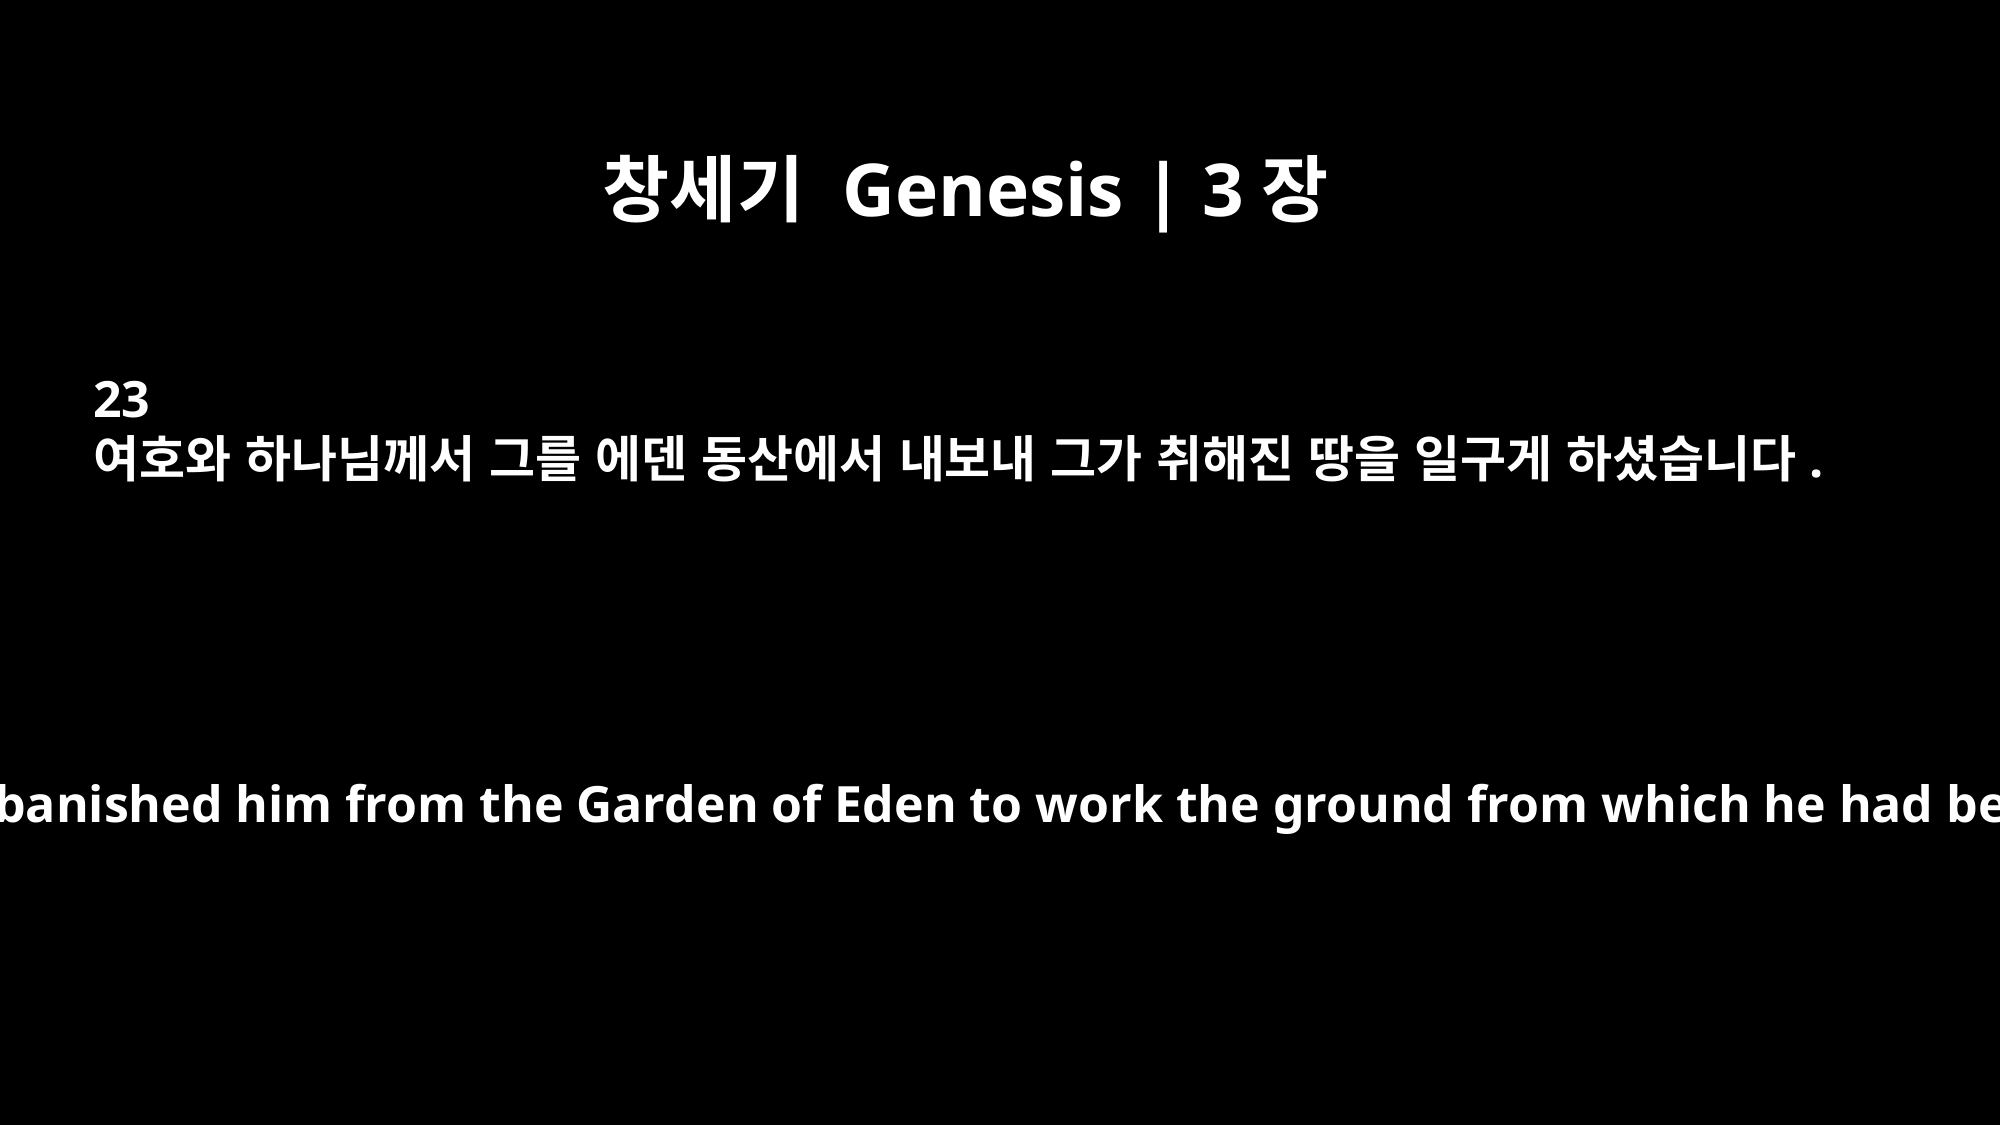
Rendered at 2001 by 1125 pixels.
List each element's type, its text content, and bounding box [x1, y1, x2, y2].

text_box 23 여호와 하나님께서 그를 에덴 동산에서 내보내 그가 취해진 땅을 일구게 하셨습니다. [78, 359, 1839, 495]
text_box So the LORD God banished him from the Garden of Eden to work the ground from which he had been taken. [0, 764, 2000, 840]
text_box 창세기 Genesis | 3장 [587, 136, 1345, 239]
